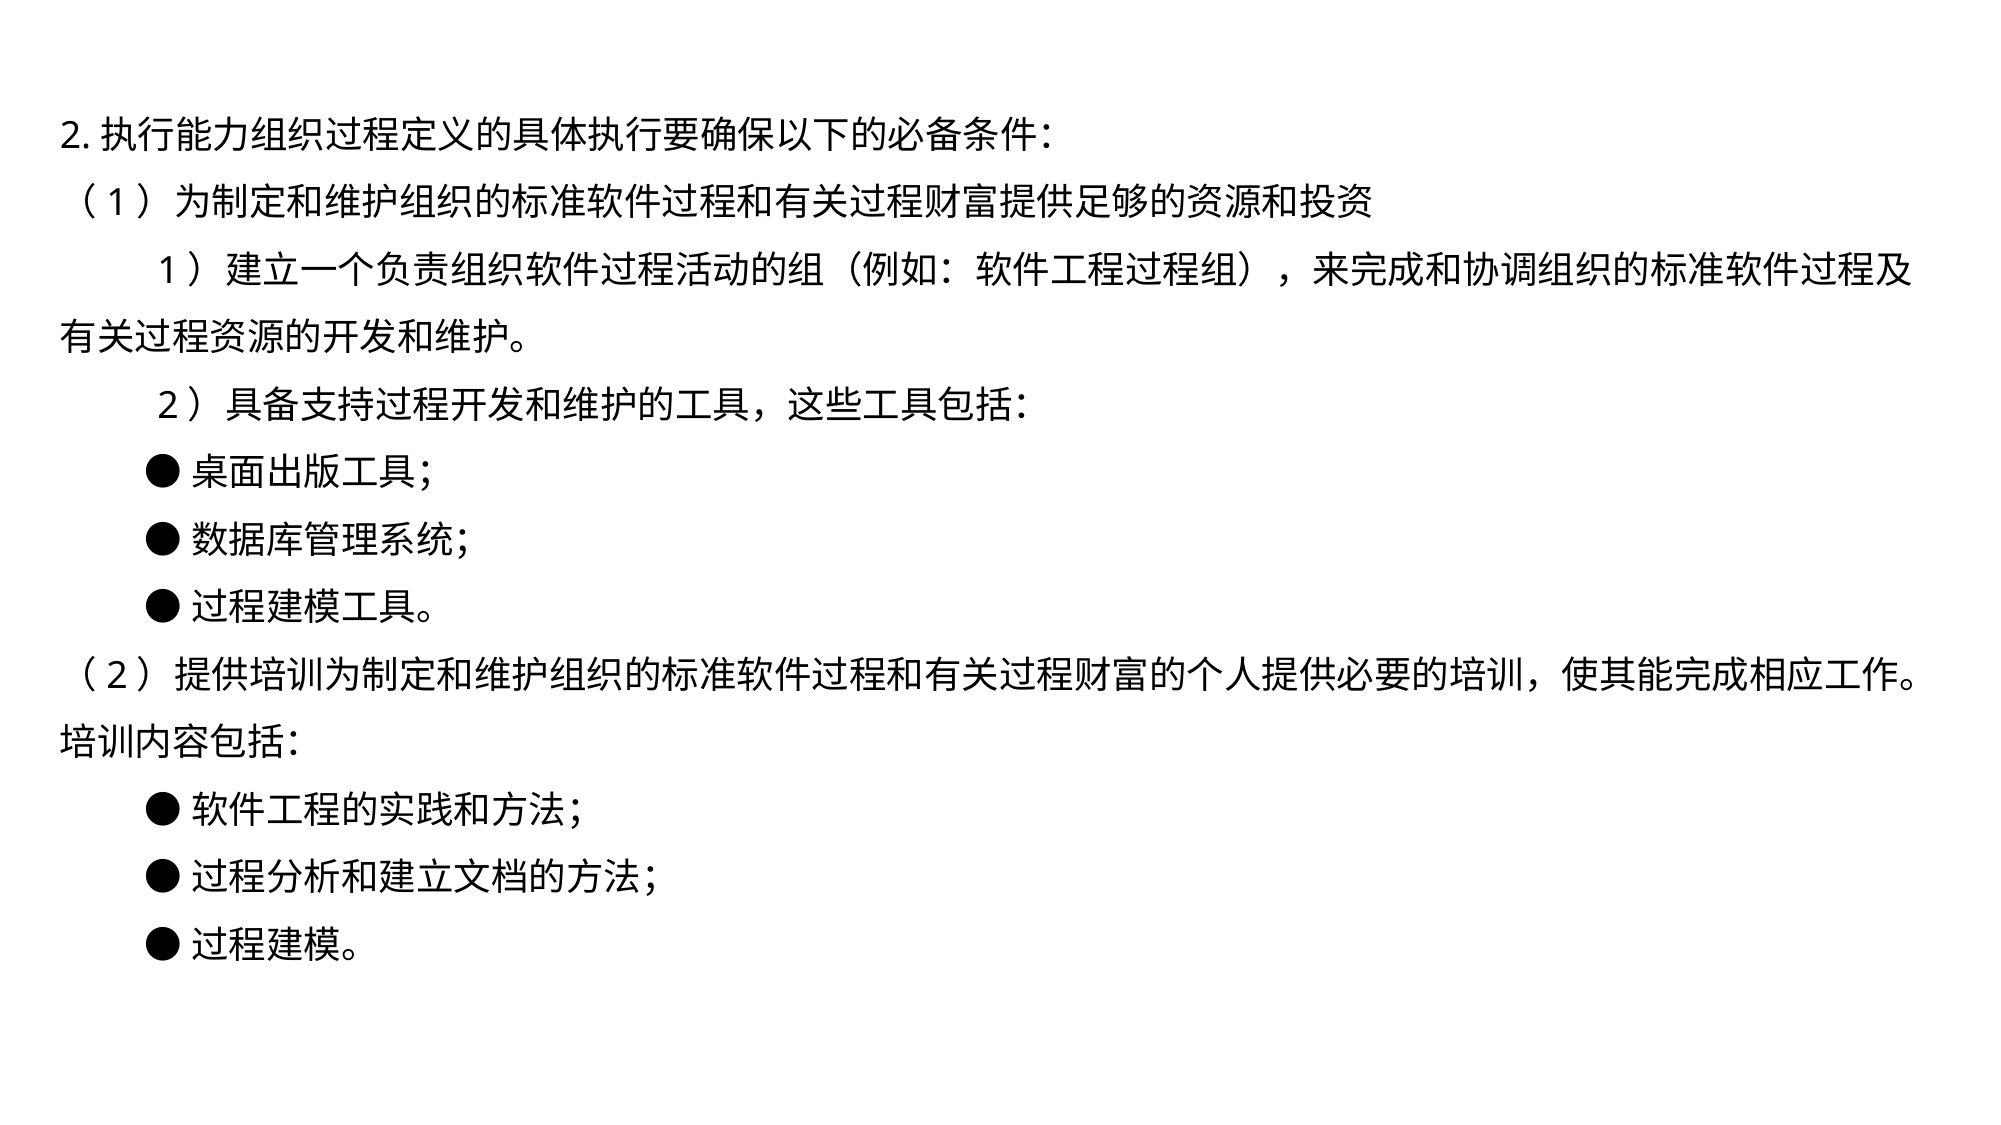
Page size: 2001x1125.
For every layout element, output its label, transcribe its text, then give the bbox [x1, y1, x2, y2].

text_box 2.执行能力组织过程定义的具体执行要确保以下的必备条件： （1）为制定和维护组织的标准软件过程和有关过程财富提供足够的资源和投资 1）建立一个负责组织软件过程活动的组（例如：软件工程过程组），来完成和协调组织的标准软件过程及有关过程资源的开发和维护。 2）具备支持过程开发和维护的工具，这些工具包括： ●桌面出版工具； ●数据库管理系统； ●过程建模工具。 （2）提供培训为制定和维护组织的标准软件过程和有关过程财富的个人提供必要的培训，使其能完成相应工作。培训内容包括： ●软件工程的实践和方法； ●过程分析和建立文档的方法； ●过程建模。 [45, 80, 1941, 973]
